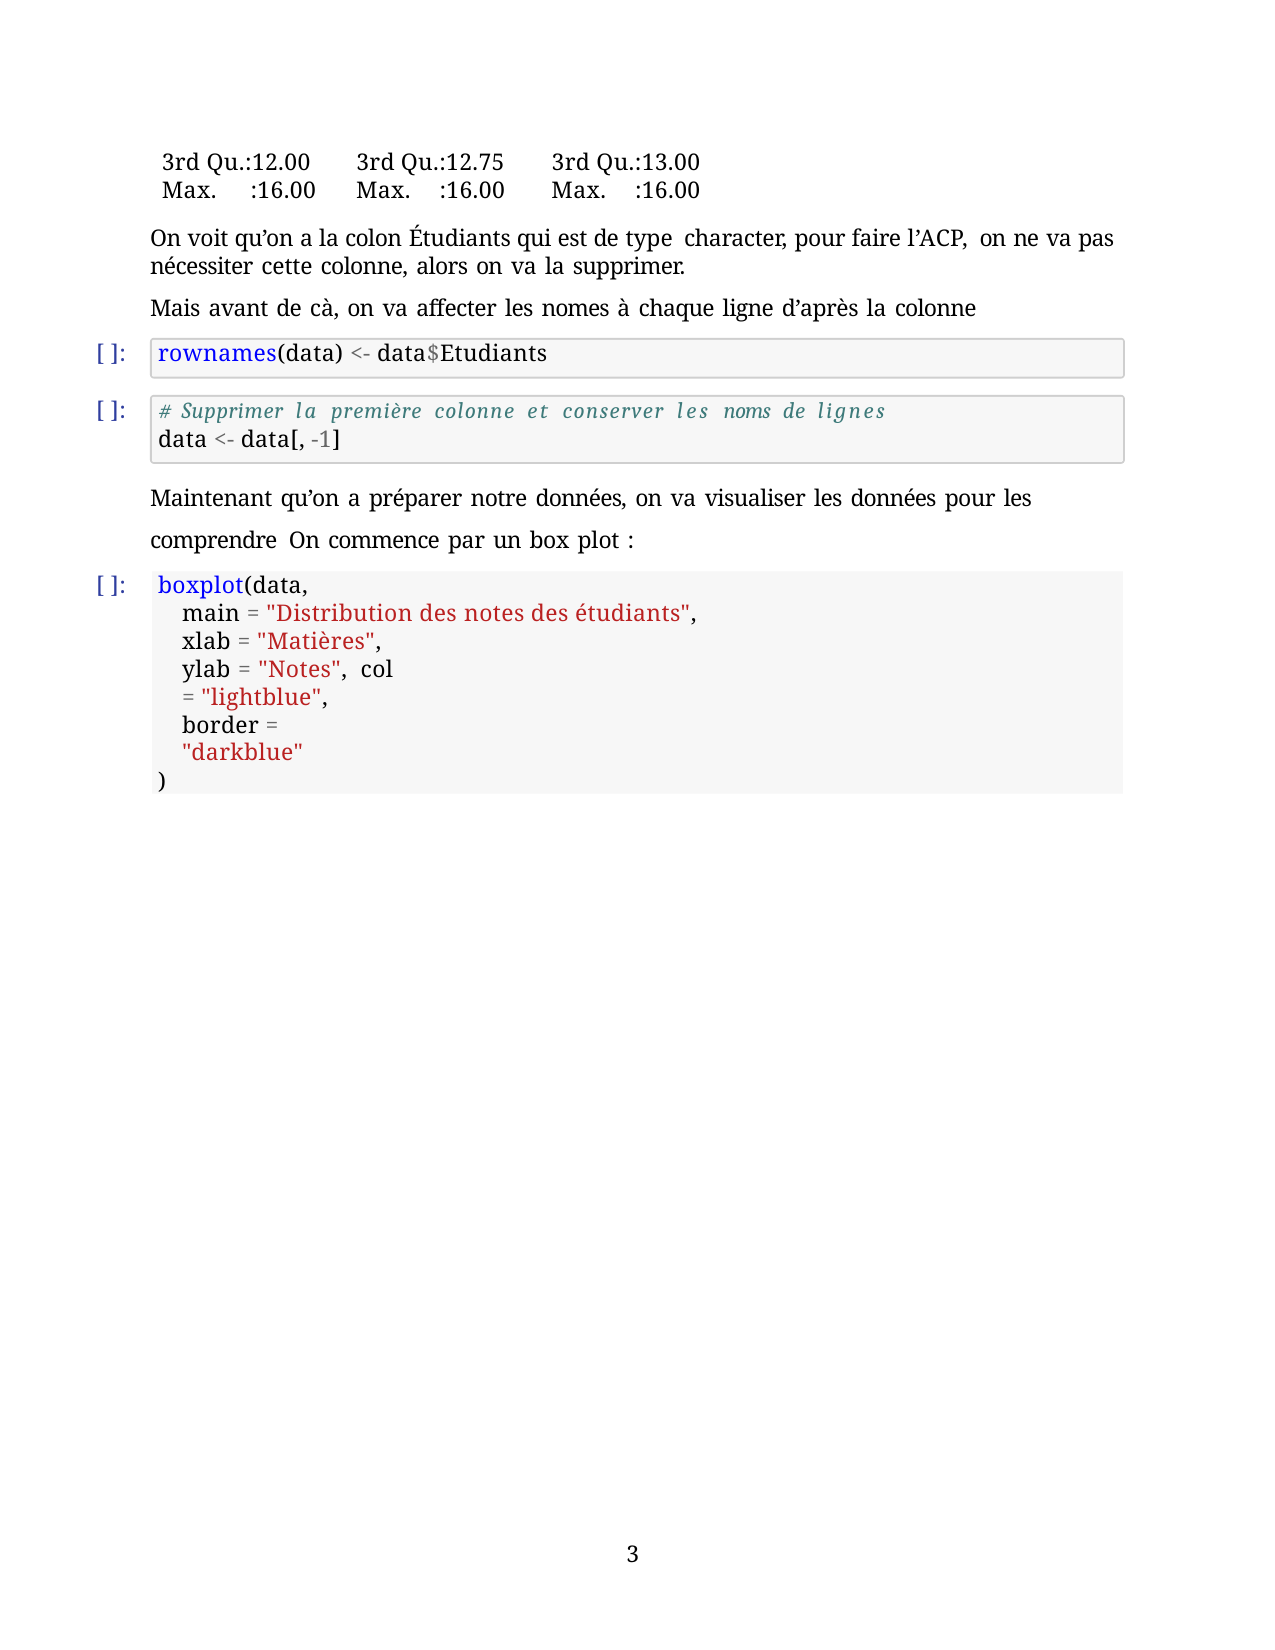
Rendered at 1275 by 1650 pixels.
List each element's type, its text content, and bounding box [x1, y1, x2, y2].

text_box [149, 394, 1126, 465]
text_box Maintenant qu’on a préparer notre données, on va visualiser les données pour les comprendre On commence par un box plot : [147, 470, 1081, 553]
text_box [149, 337, 1126, 379]
table_header 3rd Qu.:12.00 [157, 150, 335, 179]
text_box [ ]: [93, 394, 146, 424]
text_box [ ]: [93, 568, 146, 598]
table_cell Max. :16.00 [335, 179, 526, 208]
table_header 3rd Qu.:12.75 [335, 150, 526, 179]
table_header 3rd Qu.:13.00 [526, 150, 704, 179]
text_box [ ]: [93, 337, 146, 367]
text_box On voit qu’on a la colon Étudiants qui est de type character, pour faire l’ACP, on ne va pas nécessiter cette colonne, alors on va la supprimer. Mais avant de cà, on va affecter les nomes à chaque ligne d’après la colonne [147, 221, 1128, 321]
table_cell Max. :16.00 [157, 179, 335, 208]
slide_number 13 [619, 1534, 656, 1650]
text_box boxplot(data, main = "Distribution des notes des étudiants", xlab = "Matières", ylab = "Notes", col = "lightblue", border = "darkblue" ) [152, 571, 1123, 794]
table_cell Max. :16.00 [526, 179, 704, 208]
